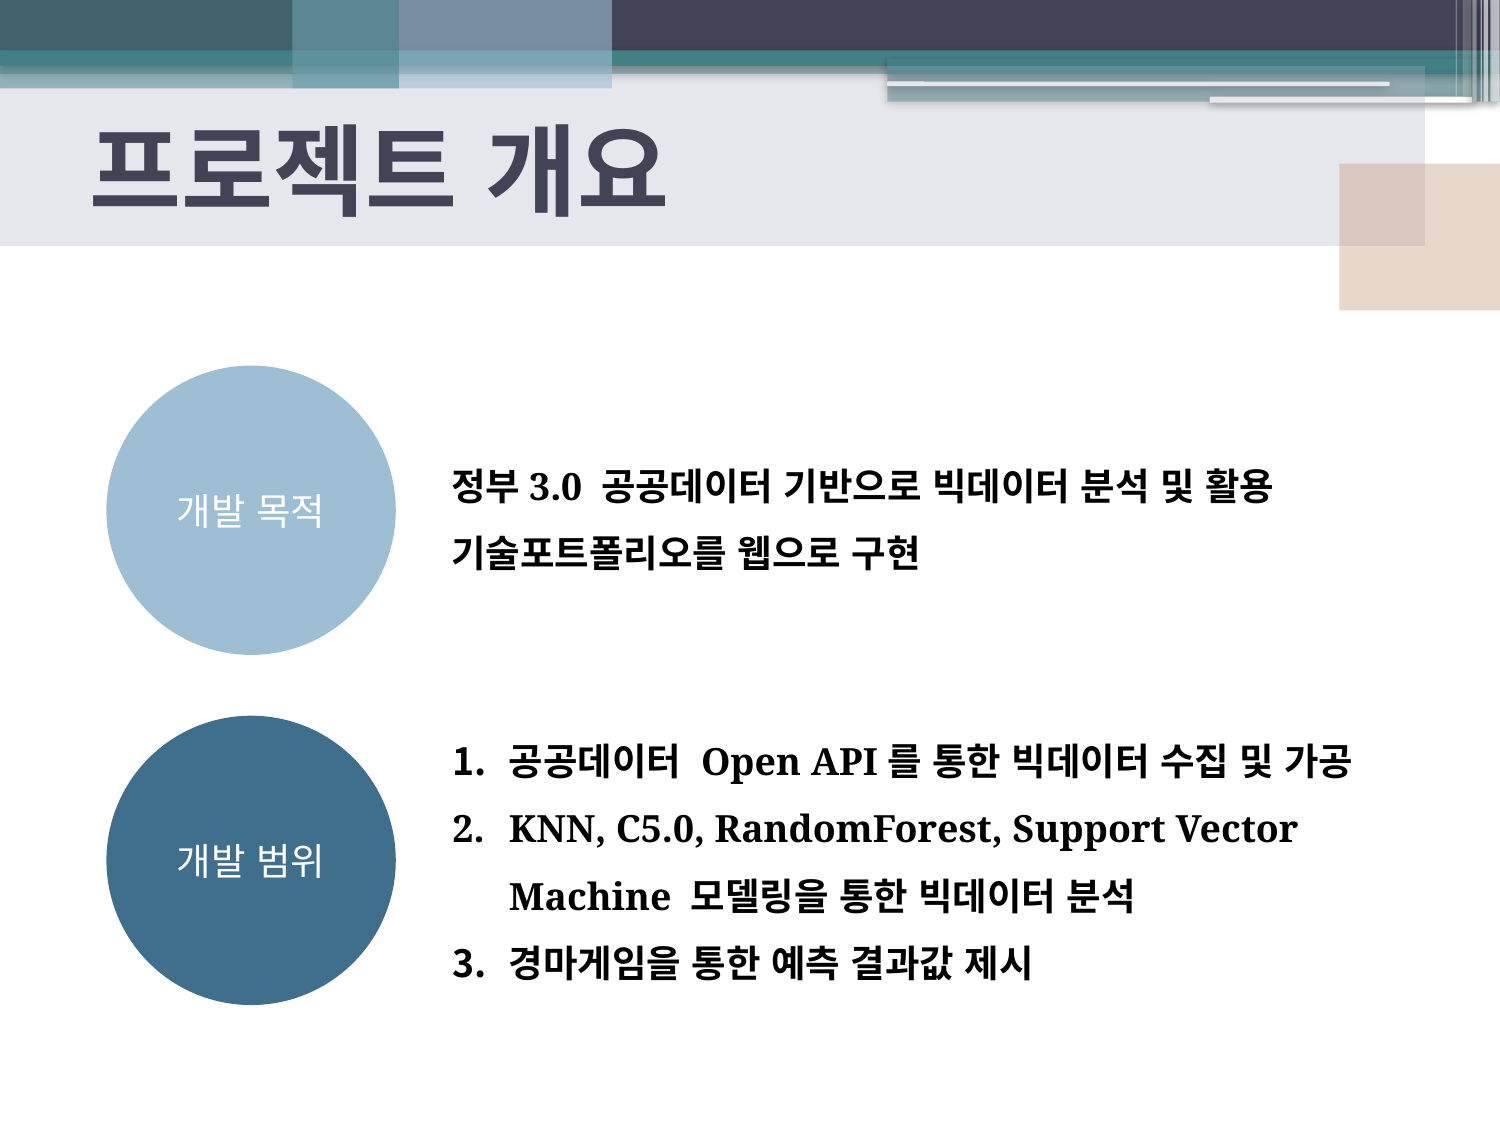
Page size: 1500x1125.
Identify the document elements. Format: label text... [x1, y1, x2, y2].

text_box 개발 범위 [104, 714, 398, 1007]
text_box 공공데이터 Open API를 통한 빅데이터 수집 및 가공 KNN, C5.0, RandomForest, Support Vector Machine 모델링을 통한 빅데이터 분석 경마게임을 통한 예측 결과값 제시 [438, 663, 1468, 993]
text_box 정부3.0 공공데이터 기반으로 빅데이터 분석 및 활용 기술포트폴리오를 웹으로 구현 [436, 432, 1416, 583]
text_box 개발 목적 [104, 363, 398, 657]
title 프로젝트 개요 [75, 77, 1425, 253]
